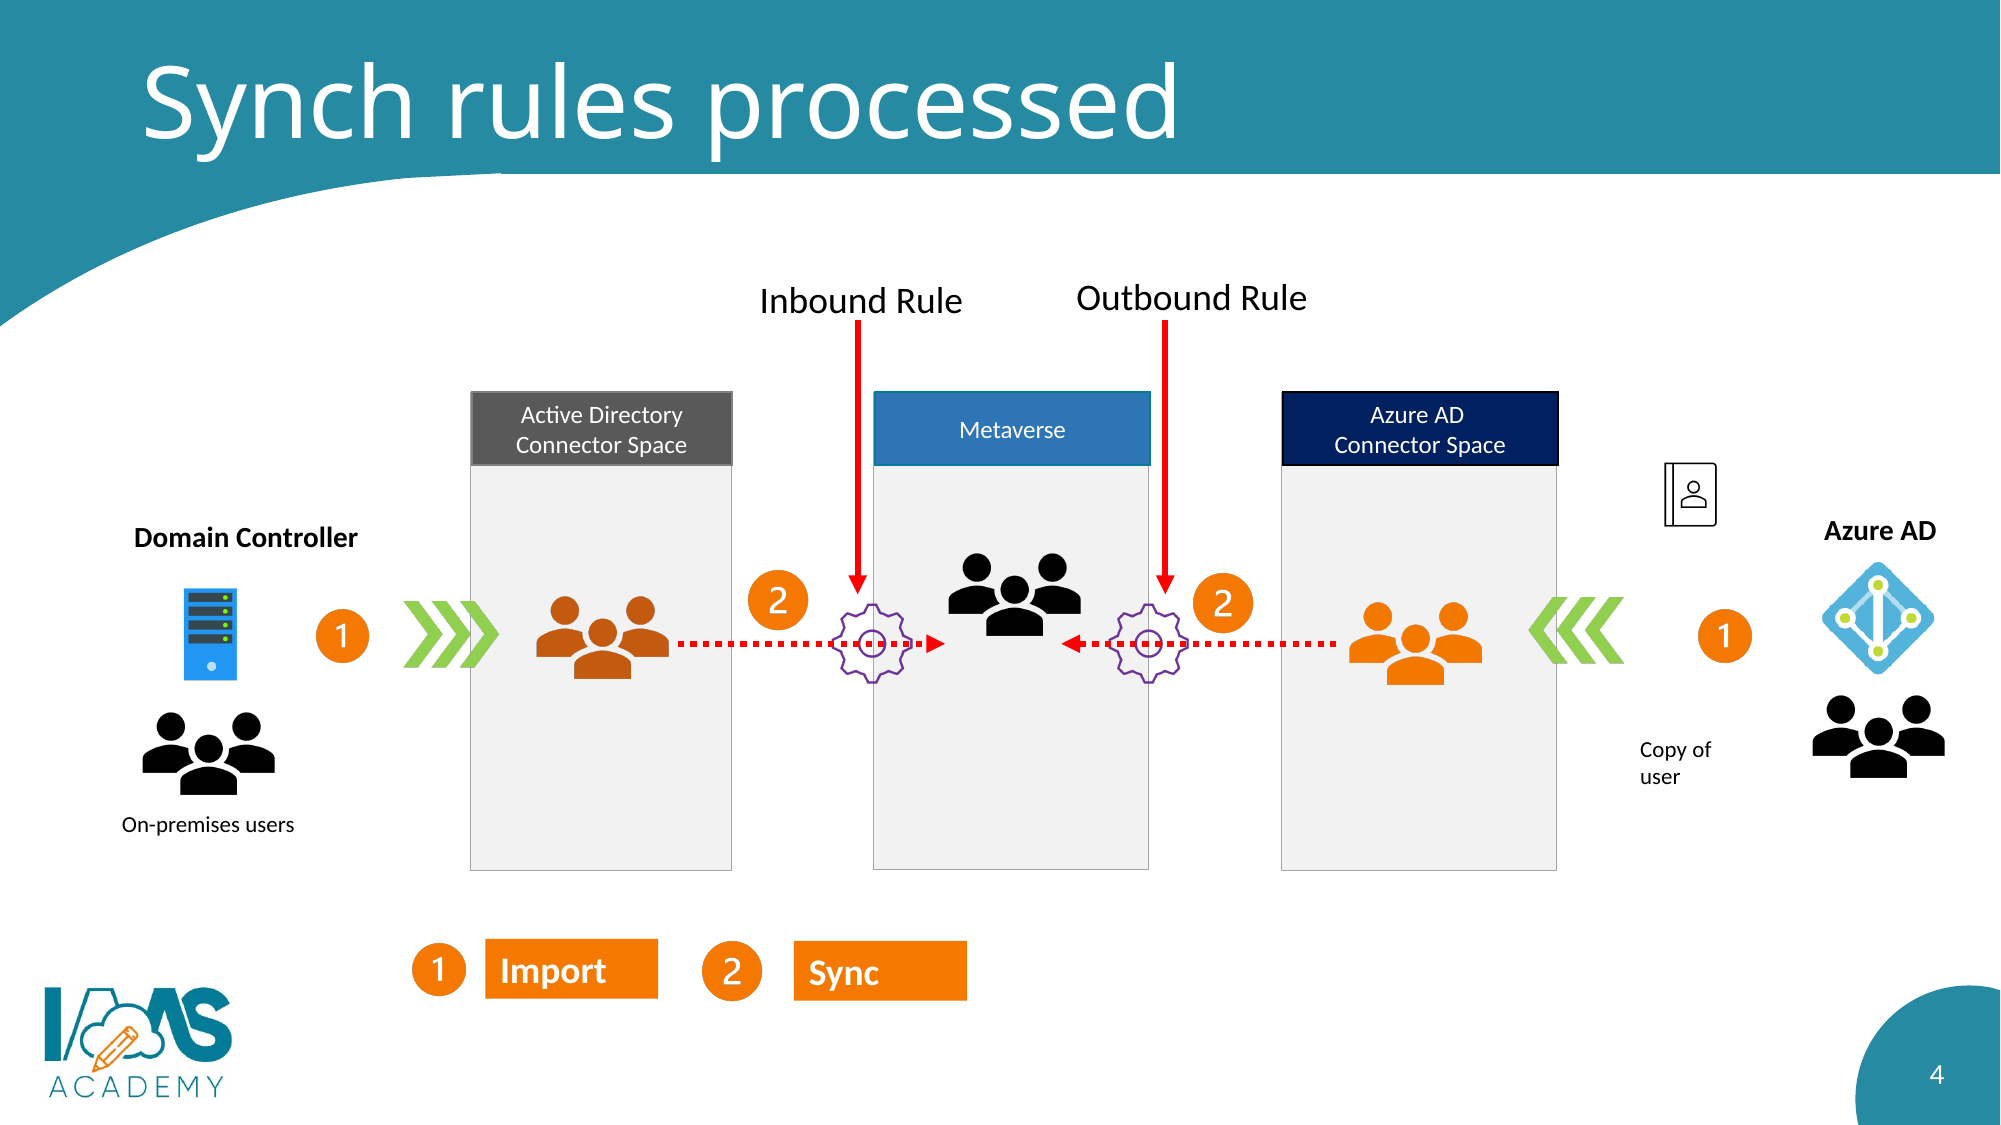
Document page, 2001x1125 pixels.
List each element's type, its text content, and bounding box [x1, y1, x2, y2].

picture [1650, 454, 1731, 535]
text_box Sync [793, 940, 967, 1001]
title Synch rules processed [126, 35, 1852, 178]
picture [740, 562, 929, 643]
text_box [470, 392, 732, 871]
text_box Active Directory Connector Space [471, 391, 733, 466]
picture [1091, 644, 1205, 701]
slide_number 4 [1509, 1042, 1960, 1103]
picture [393, 577, 507, 691]
text_box [873, 644, 1149, 870]
picture [36, 953, 239, 1103]
picture [694, 933, 770, 1009]
picture [133, 579, 284, 829]
picture [309, 602, 376, 670]
picture [1519, 573, 1632, 687]
text_box Import [485, 938, 659, 999]
picture [1091, 565, 1261, 643]
text_box Metaverse [874, 391, 1151, 466]
picture [1691, 602, 1759, 670]
text_box Azure AD Connector Space [1282, 391, 1559, 466]
text_box Azure AD [1809, 503, 1960, 554]
text_box On-premises users [107, 802, 348, 845]
text_box Copy of user [1625, 726, 1739, 797]
text_box Domain Controller [119, 511, 381, 561]
picture [1802, 561, 1954, 812]
picture [939, 519, 1090, 670]
text_box Outbound Rule [1061, 266, 1341, 326]
picture [405, 936, 473, 1003]
text_box [873, 392, 1149, 643]
picture [1340, 568, 1491, 719]
text_box [1281, 392, 1557, 871]
picture [527, 562, 678, 713]
picture [815, 644, 929, 701]
text_box Inbound Rule [744, 268, 1006, 329]
